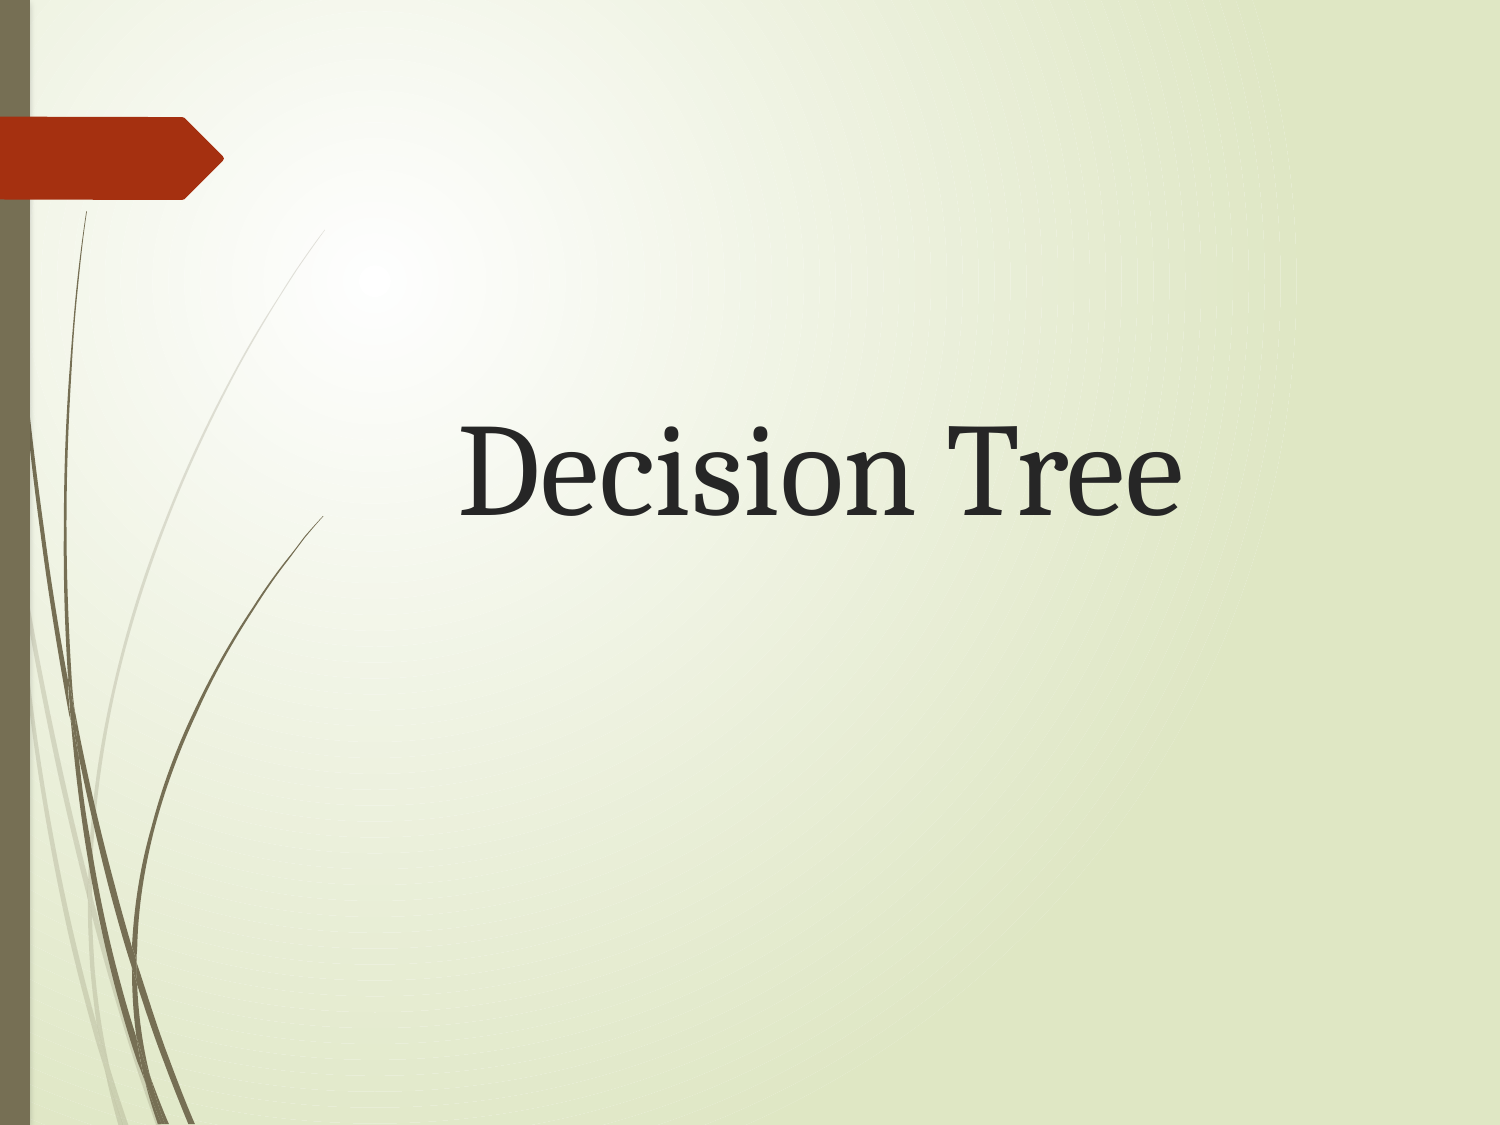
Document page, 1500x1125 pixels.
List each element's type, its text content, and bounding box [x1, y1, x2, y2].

title Decision Tree [442, 375, 1287, 563]
